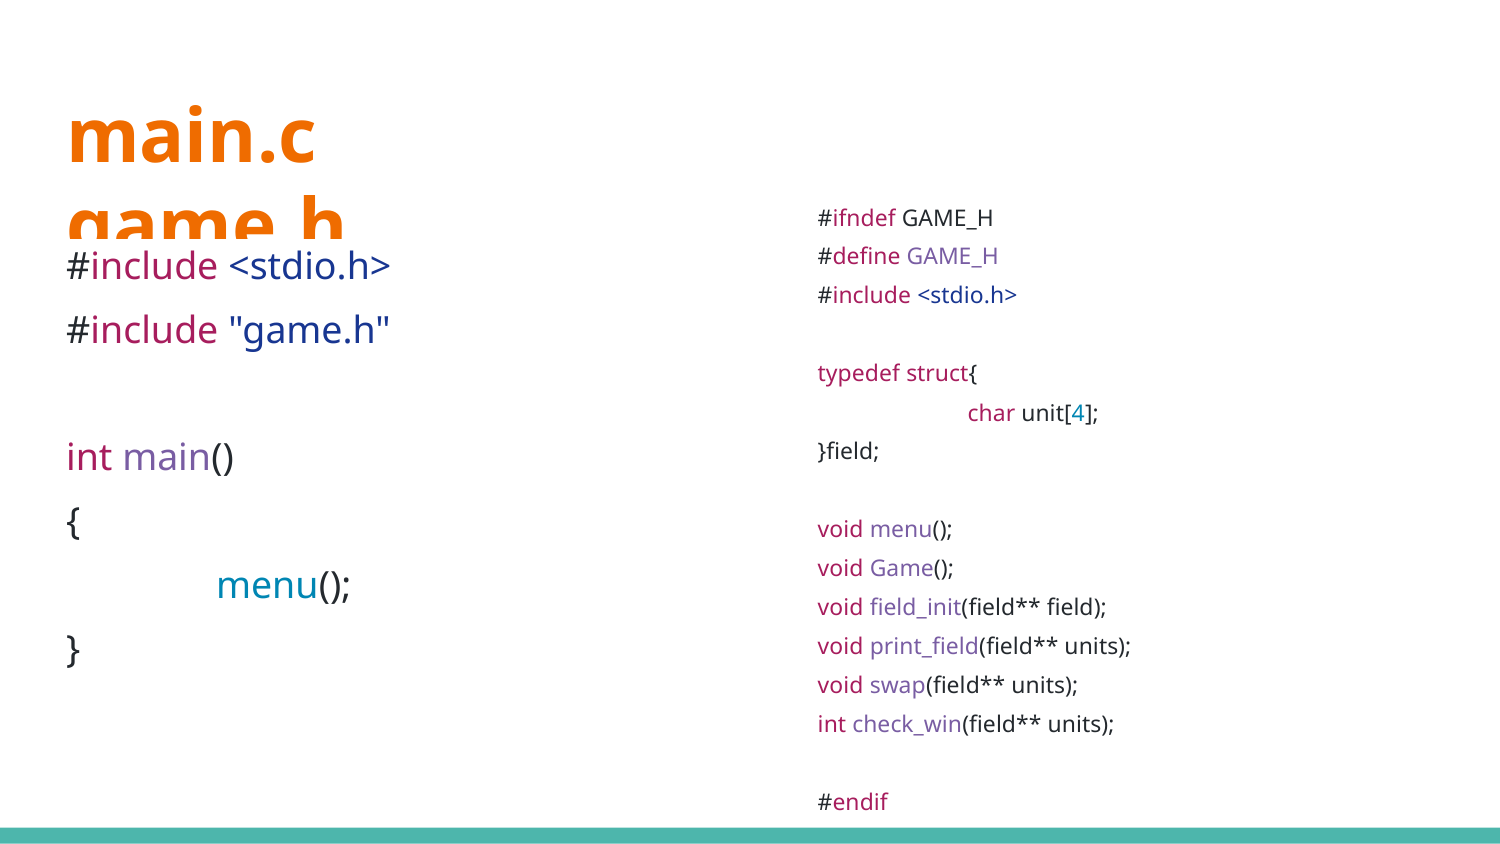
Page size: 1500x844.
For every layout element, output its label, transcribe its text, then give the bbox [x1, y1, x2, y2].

list #include <stdio.h> #include "game.h" int main() { menu(); } [51, 207, 1449, 750]
text_box #ifndef GAME_H #define GAME_H #include <stdio.h> typedef struct{ char unit[4]; }field; void menu(); void Game(); void field_init(field** field); void print_field(field** units); void swap(field** units); int check_win(field** units); #endif [802, 176, 1339, 283]
title main.c game.h [51, 72, 1449, 189]
